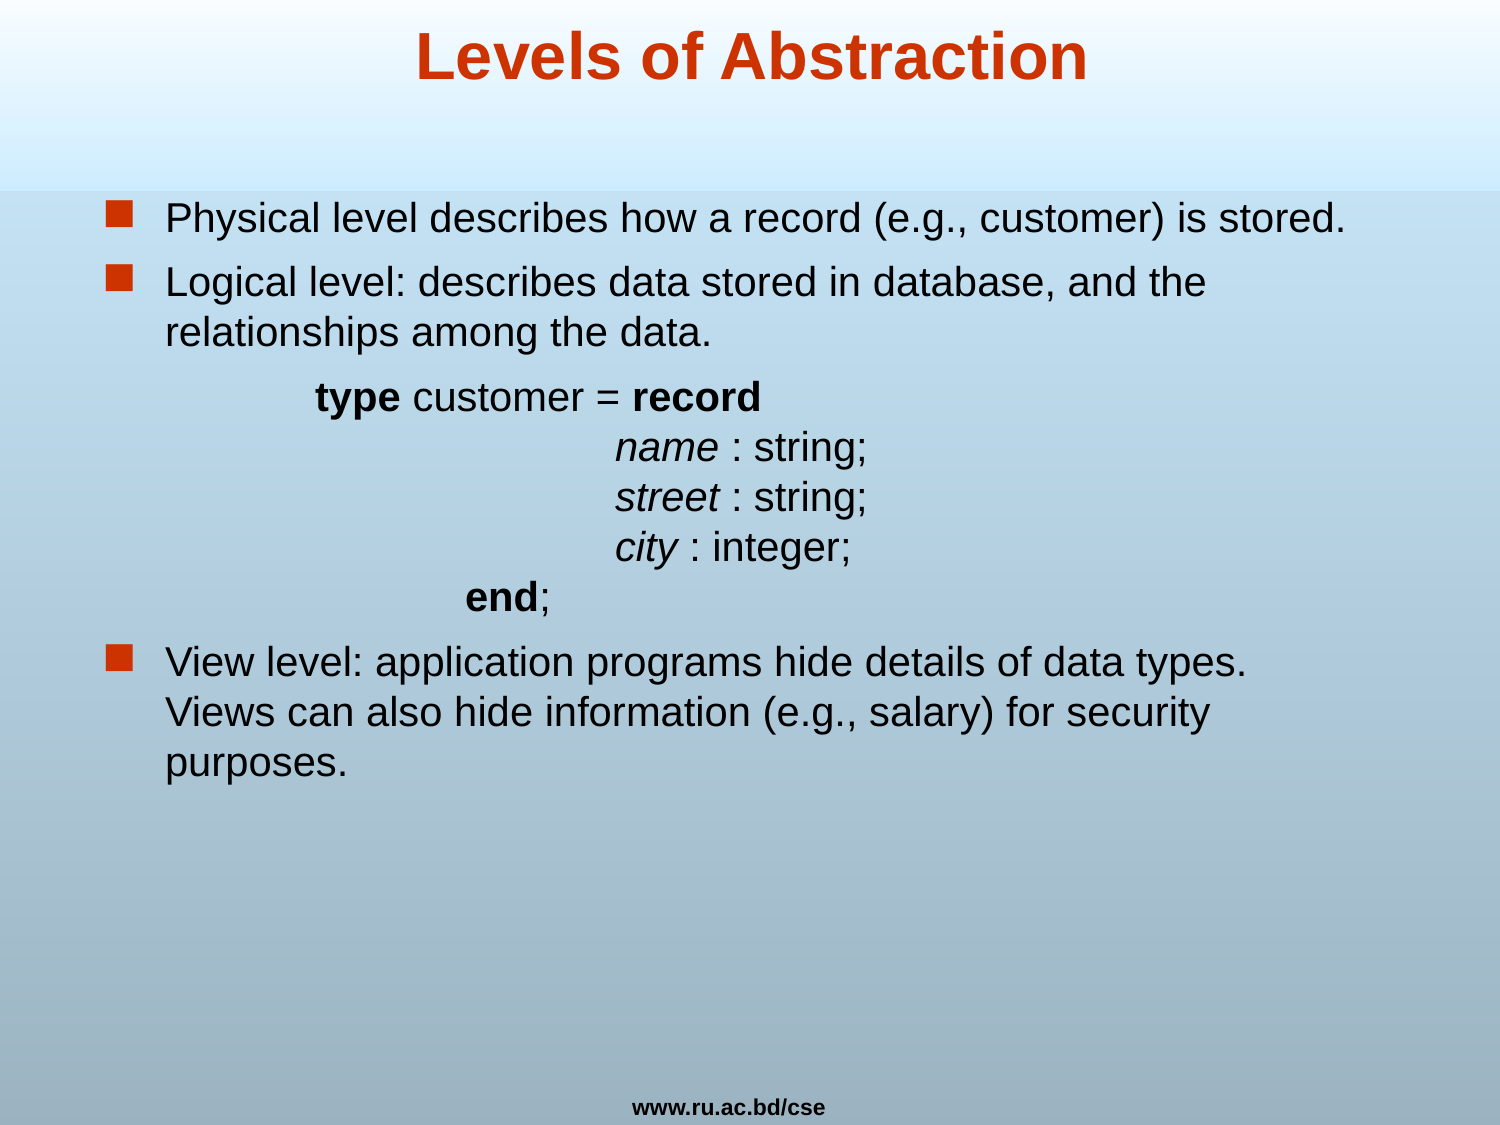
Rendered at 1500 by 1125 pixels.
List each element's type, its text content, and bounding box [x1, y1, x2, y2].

title Levels of Abstraction [90, 0, 1416, 100]
list Physical level describes how a record (e.g., customer) is stored. Logical level: describes data stored in database, and the relationships among the data. type customer = record name : string; street : string; city : integer; end; View level: application programs hide details of data types. Views can also hide information (e.g., salary) for security purposes. [93, 182, 1382, 983]
